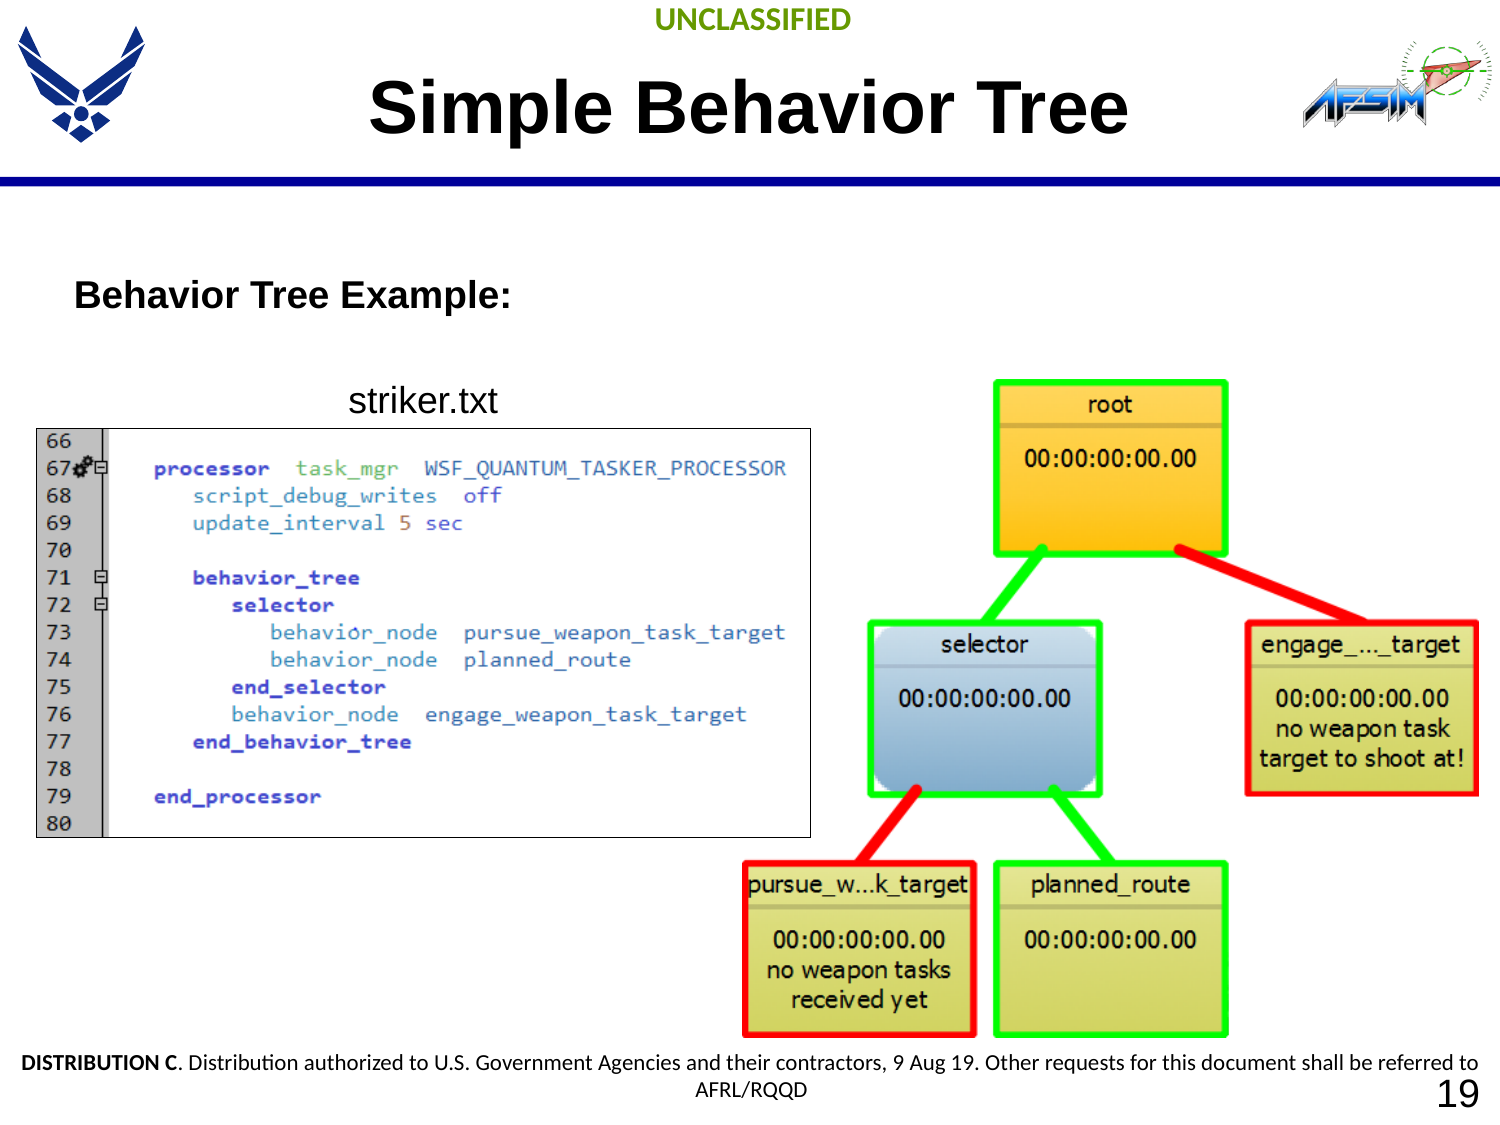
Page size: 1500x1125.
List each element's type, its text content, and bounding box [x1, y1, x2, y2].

picture [36, 379, 1480, 1038]
text_box striker.txt [333, 368, 514, 427]
picture [1273, 0, 1500, 176]
title Simple Behavior Tree [75, 51, 1425, 139]
list Behavior Tree Example: [24, 253, 1188, 457]
